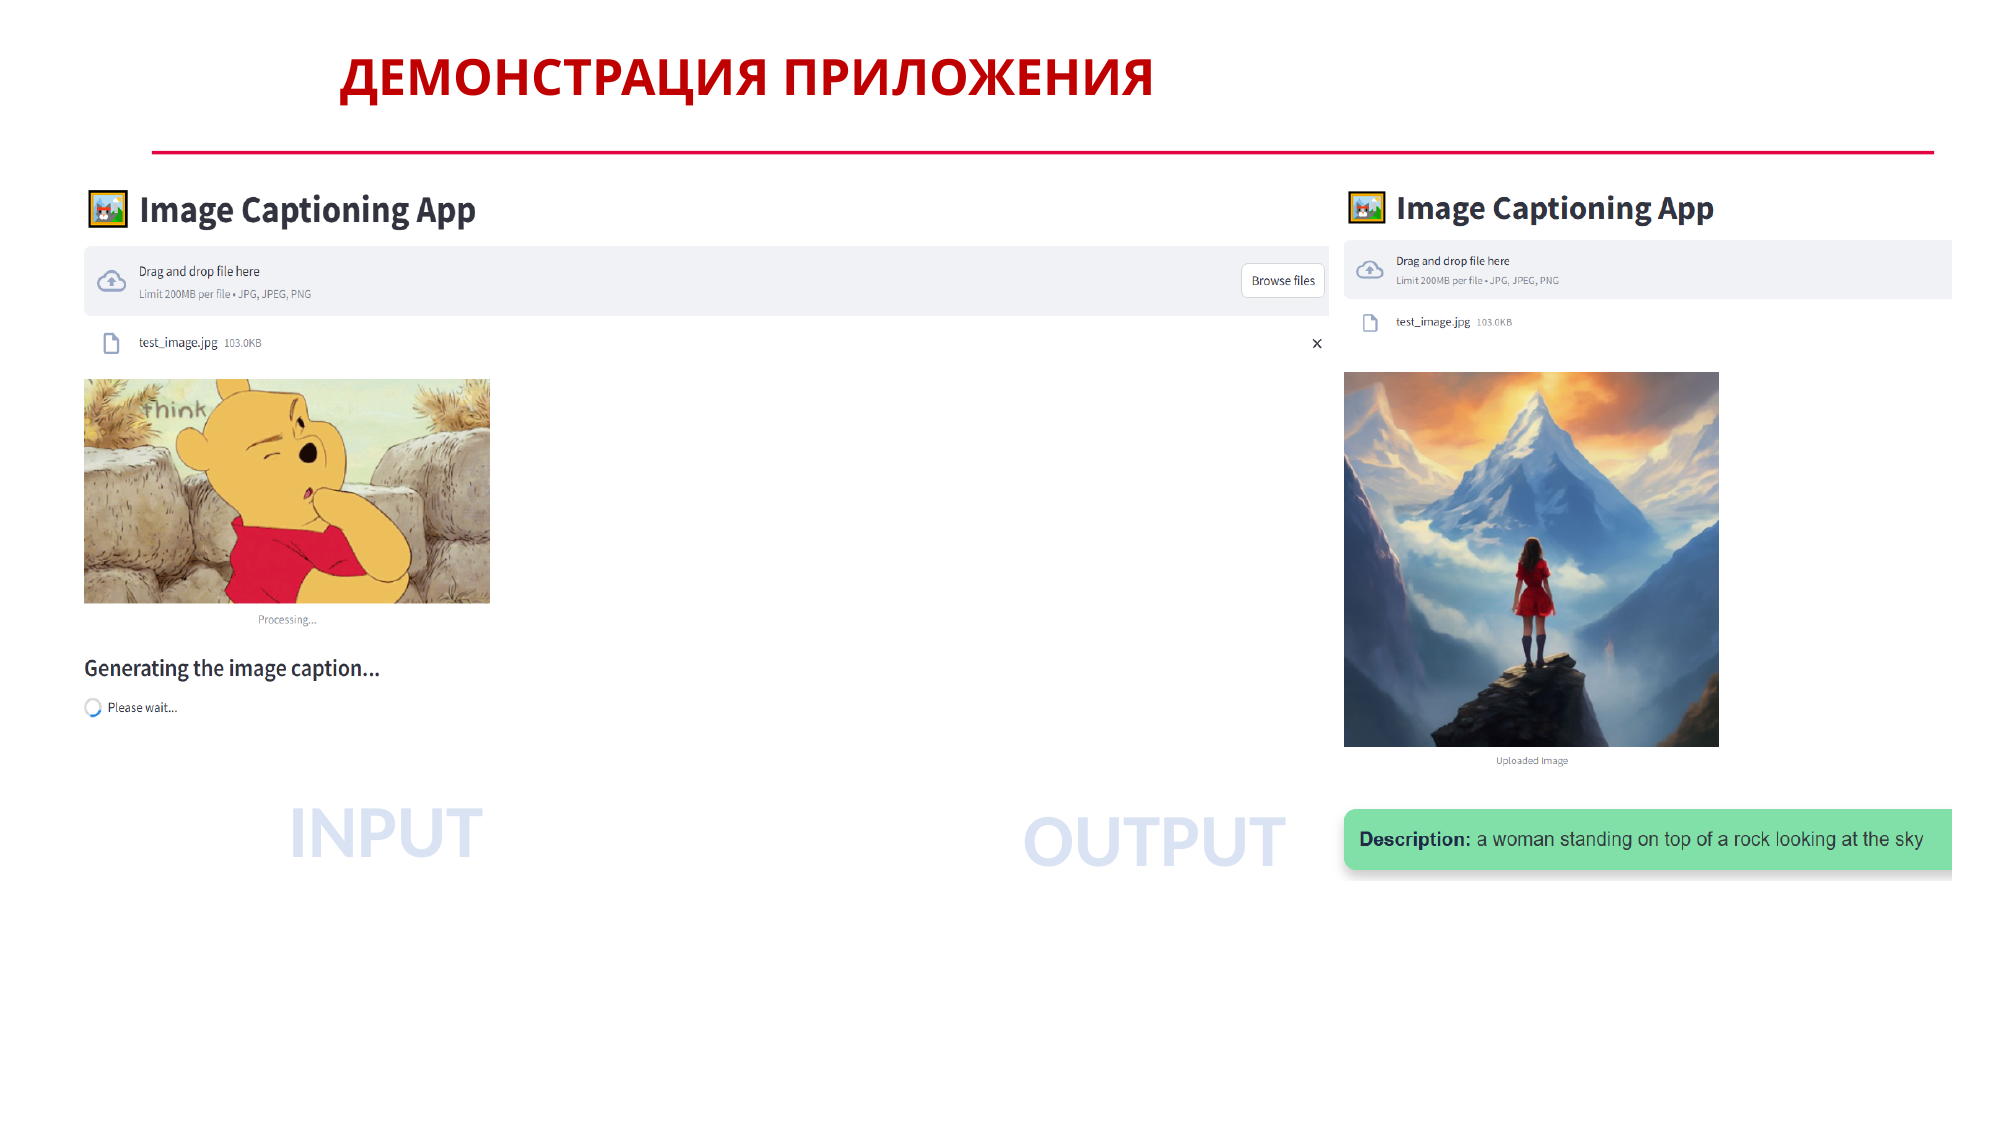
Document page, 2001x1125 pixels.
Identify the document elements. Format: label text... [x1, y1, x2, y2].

text_box OUTPUT [999, 783, 1311, 889]
text_box [151, 150, 1935, 155]
text_box INPUT [252, 774, 520, 880]
picture [39, 172, 1952, 881]
text_box ДЕМОНСТРАЦИЯ ПРИЛОЖЕНИЯ [325, 26, 1882, 133]
